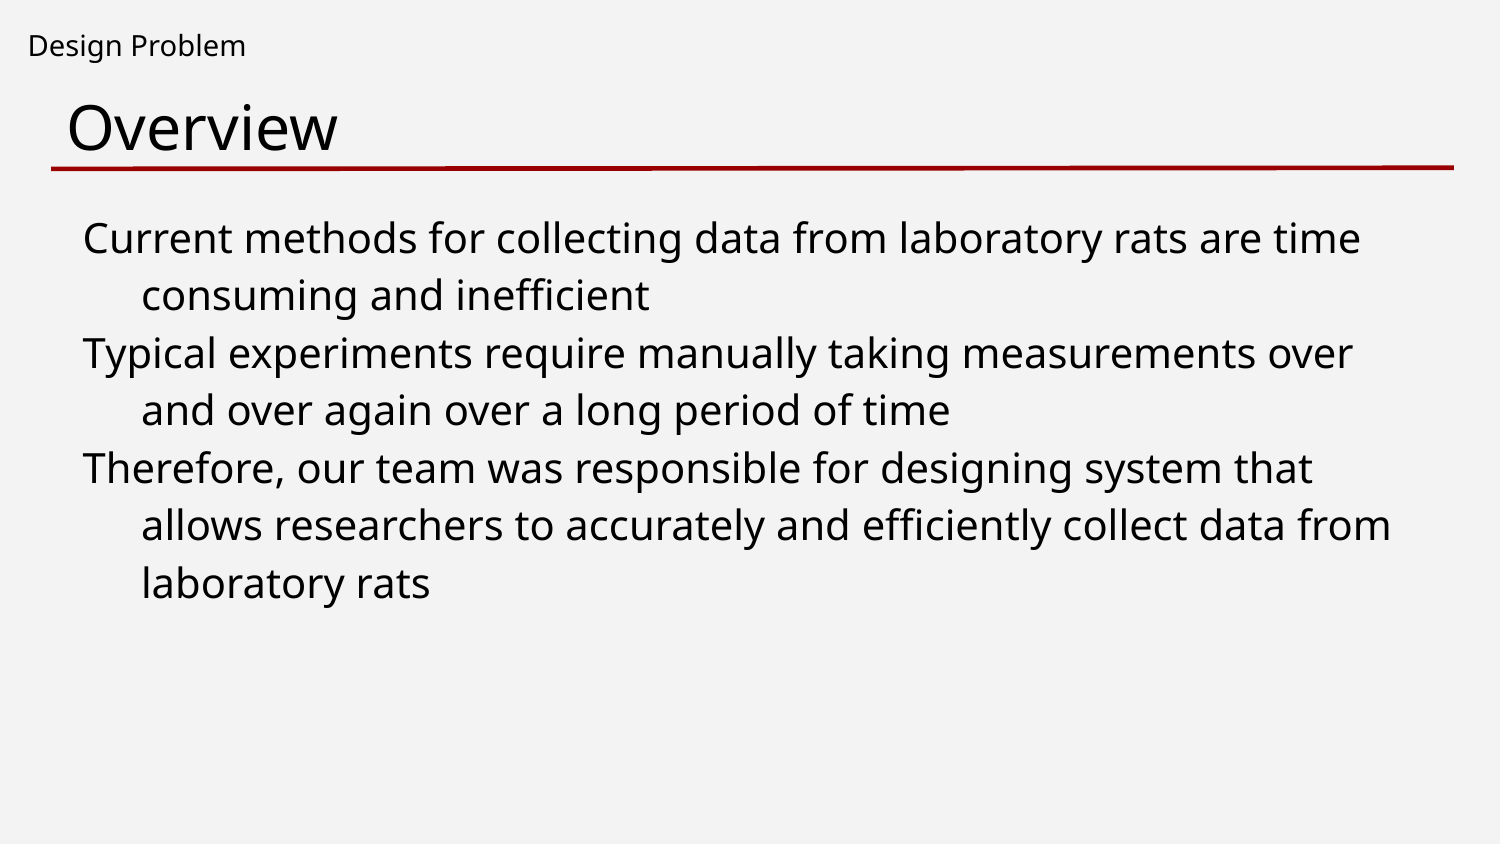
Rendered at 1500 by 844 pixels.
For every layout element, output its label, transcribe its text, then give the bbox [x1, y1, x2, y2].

title Design Problem [12, 12, 389, 77]
title Overview [51, 72, 1449, 167]
list Current methods for collecting data from laboratory rats are time consuming and inefficient Typical experiments require manually taking measurements over and over again over a long period of time Therefore, our team was responsible for designing system that allows researchers to accurately and efficiently collect data from laboratory rats [51, 189, 1449, 750]
